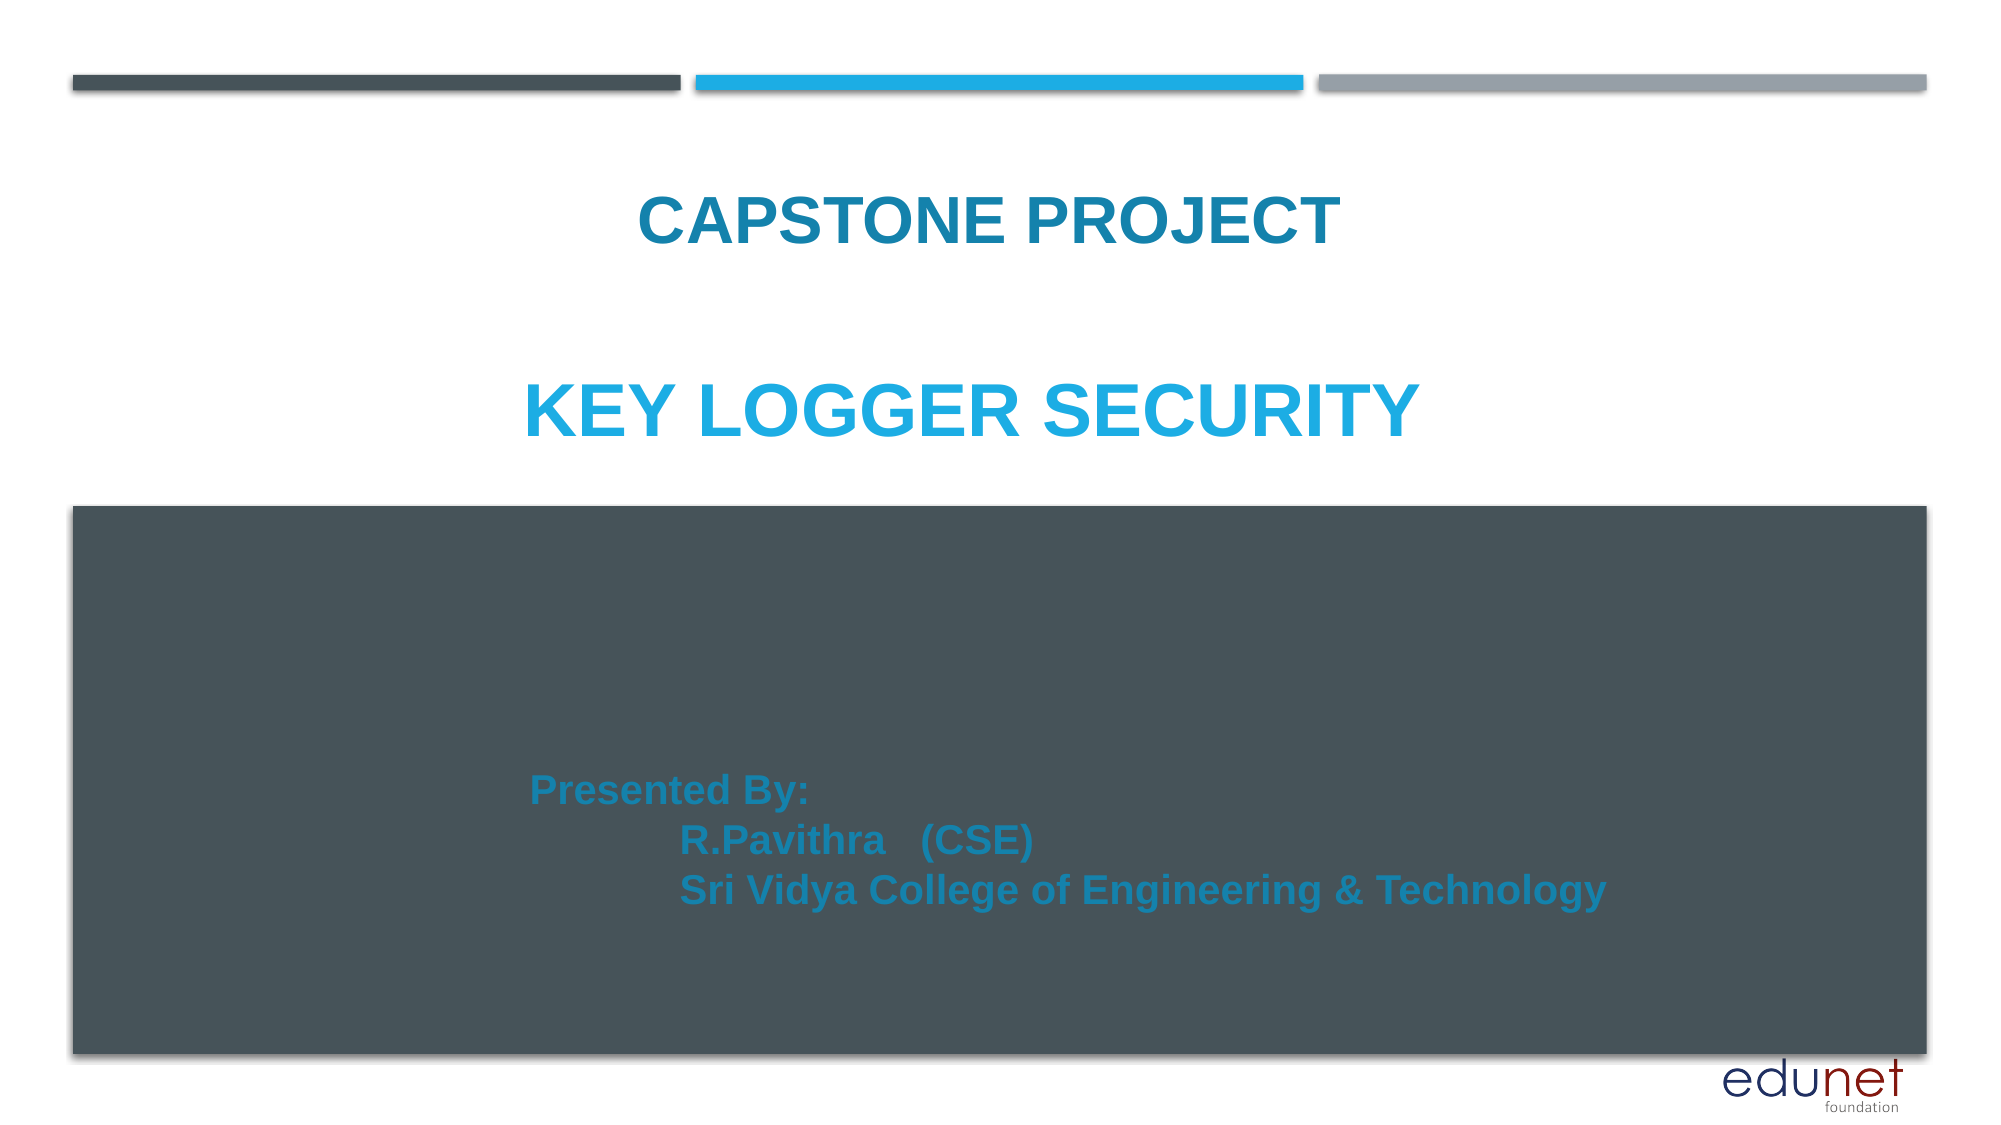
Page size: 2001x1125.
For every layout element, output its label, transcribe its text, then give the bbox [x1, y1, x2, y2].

text_box Presented By: R.Pavithra (CSE) Sri Vidya College of Engineering & Technology [514, 755, 1824, 971]
picture [1719, 1056, 1905, 1116]
title KEY LOGGER SECURITY [222, 298, 1723, 460]
text_box CAPSTONE PROJECT [0, 169, 2000, 265]
